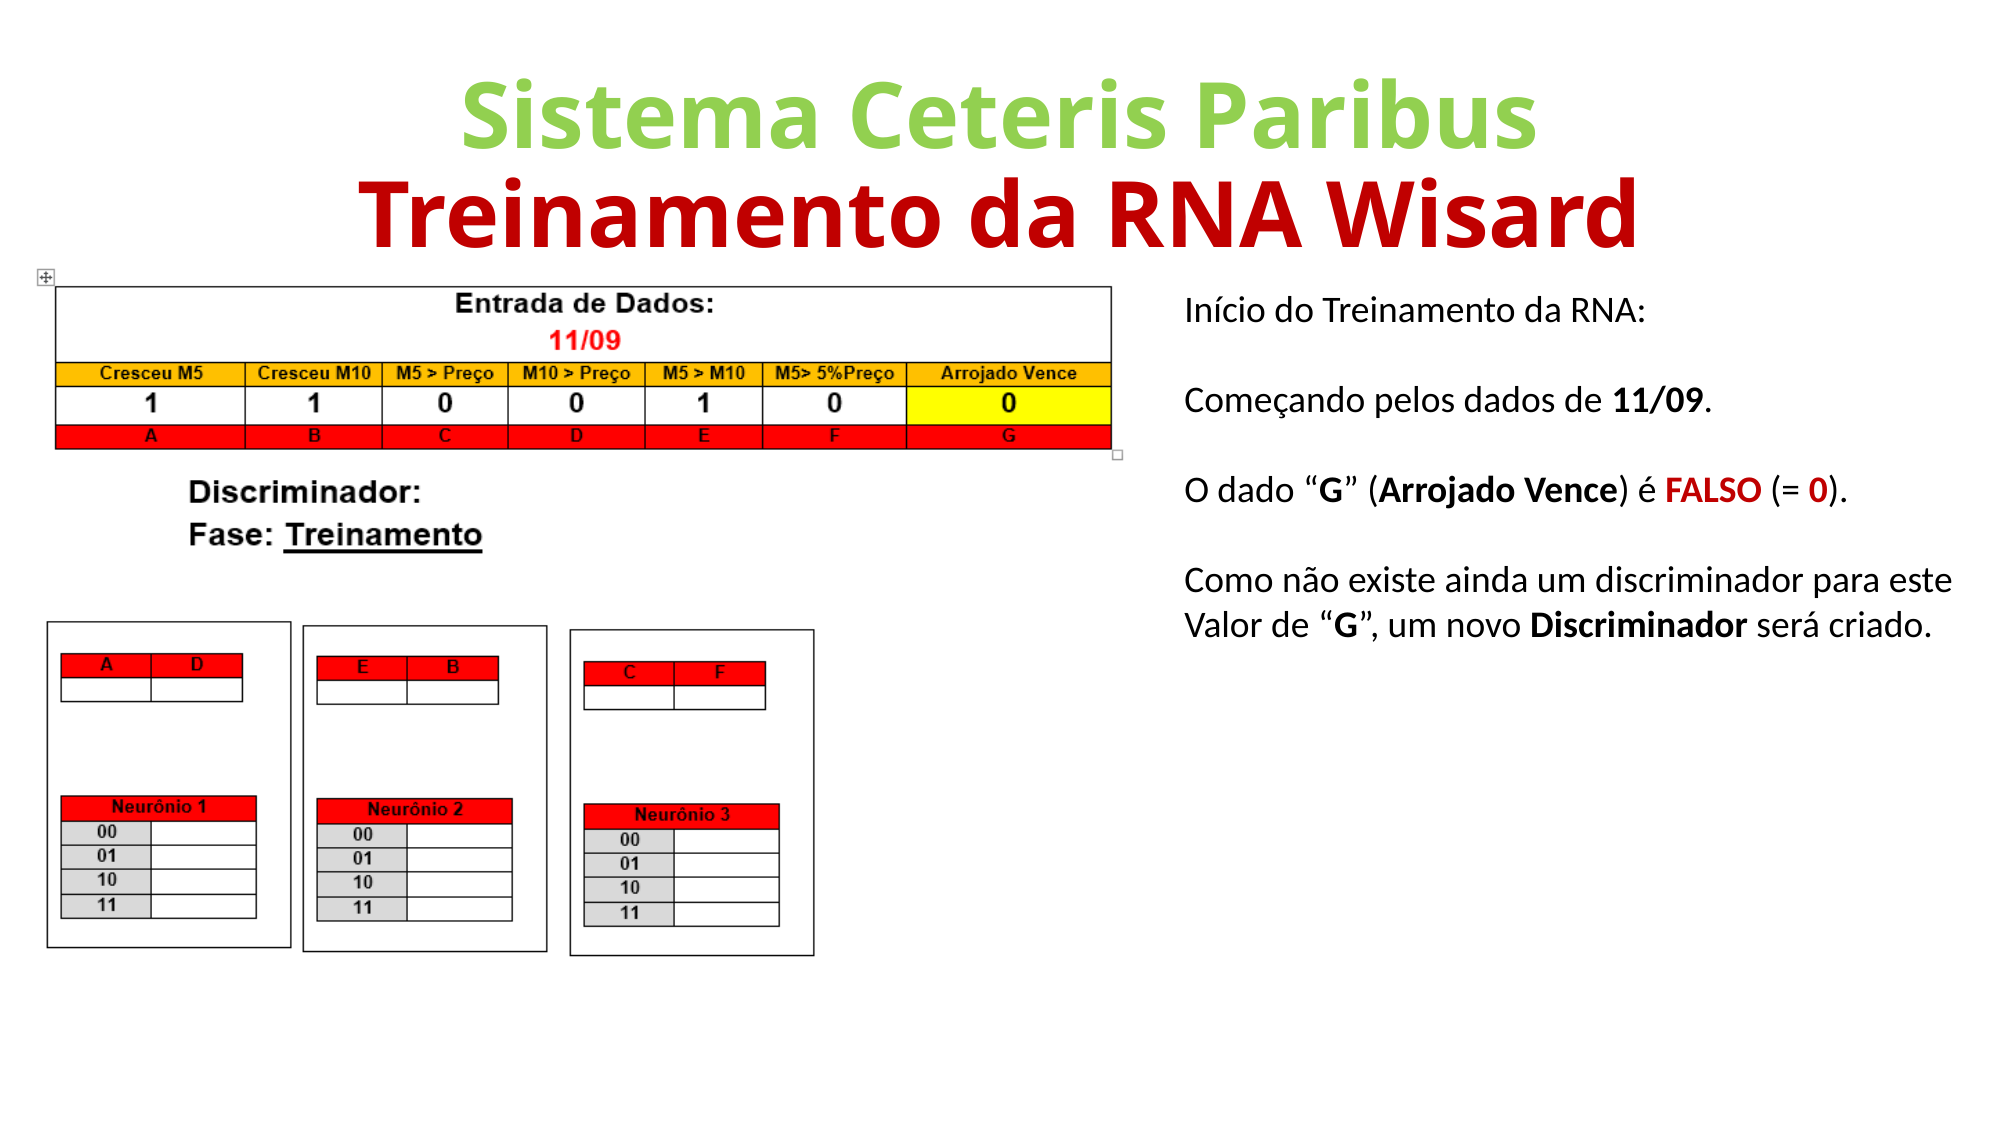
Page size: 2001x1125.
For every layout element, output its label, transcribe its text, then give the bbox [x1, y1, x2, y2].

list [33, 257, 1126, 971]
title Sistema Ceteris Paribus Treinamento da RNA Wisard [137, 59, 1863, 278]
text_box Início do Treinamento da RNA: Começando pelos dados de 11/09. O dado “G” (Arrojado Vence) é FALSO (= 0). Como não existe ainda um discriminador para este Valor de “G”, um novo Discriminador será criado. [1169, 277, 1969, 697]
